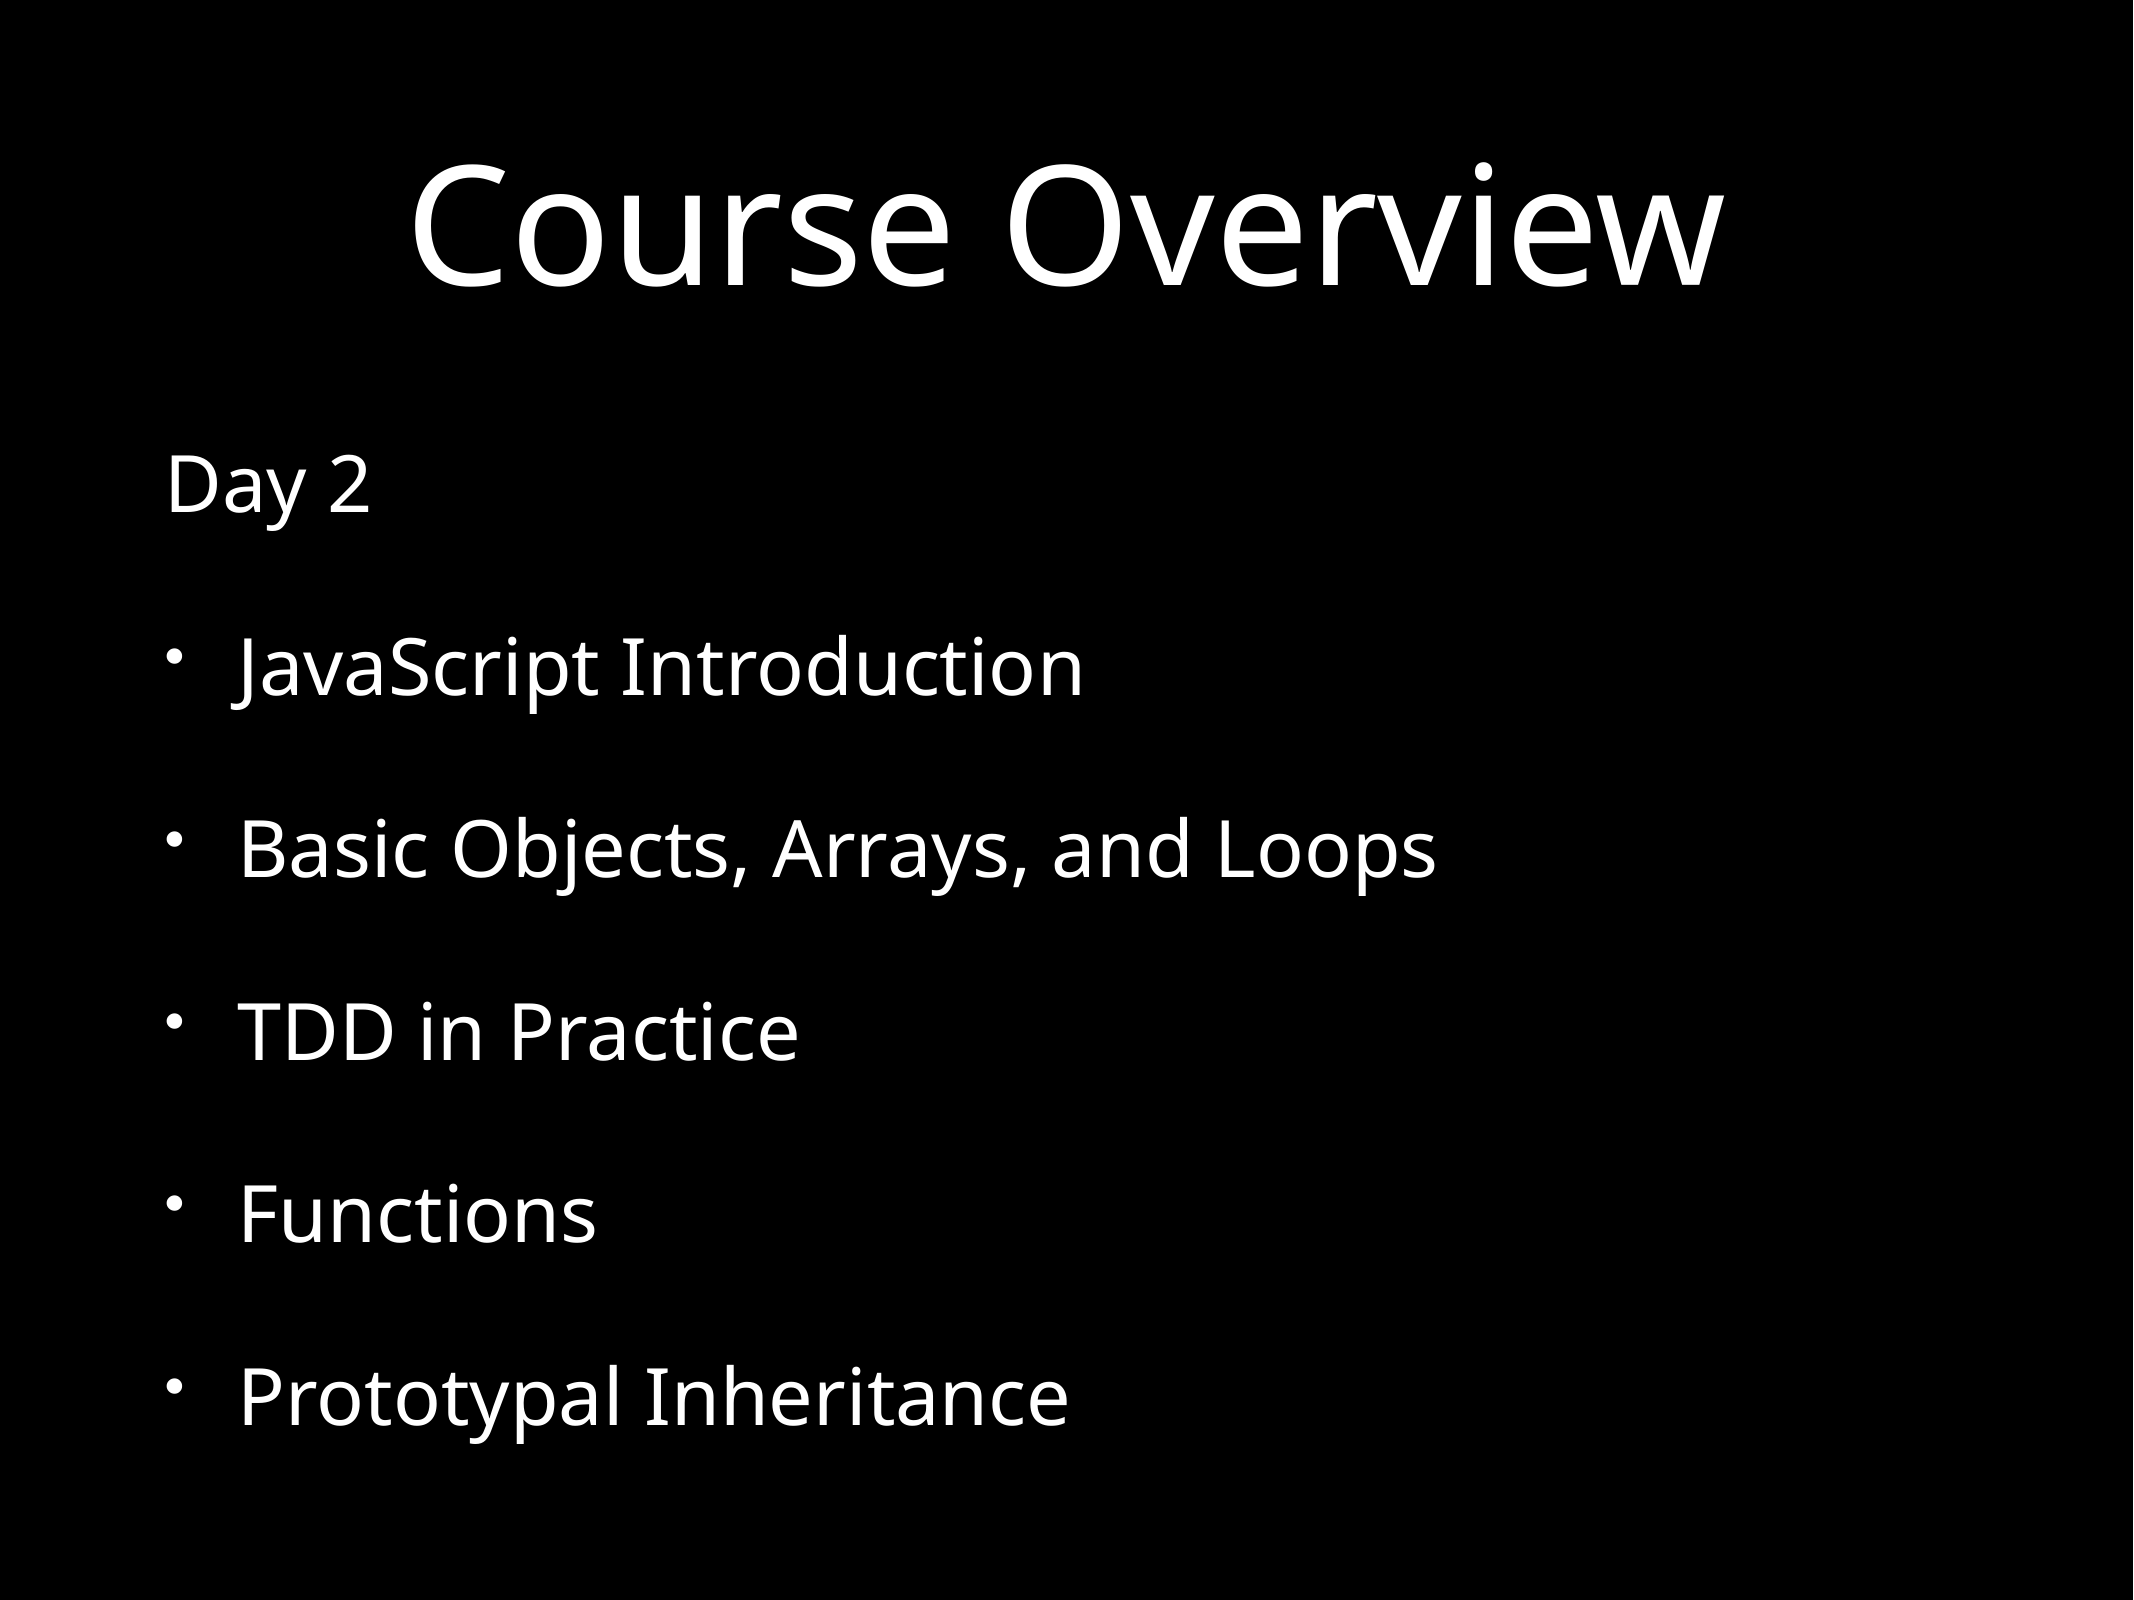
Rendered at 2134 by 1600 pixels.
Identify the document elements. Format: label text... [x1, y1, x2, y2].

title Course Overview [155, 41, 1978, 397]
list Day 2 JavaScript Introduction Basic Objects, Arrays, and Loops TDD in Practice Functions Prototypal Inheritance [155, 424, 1978, 1457]
